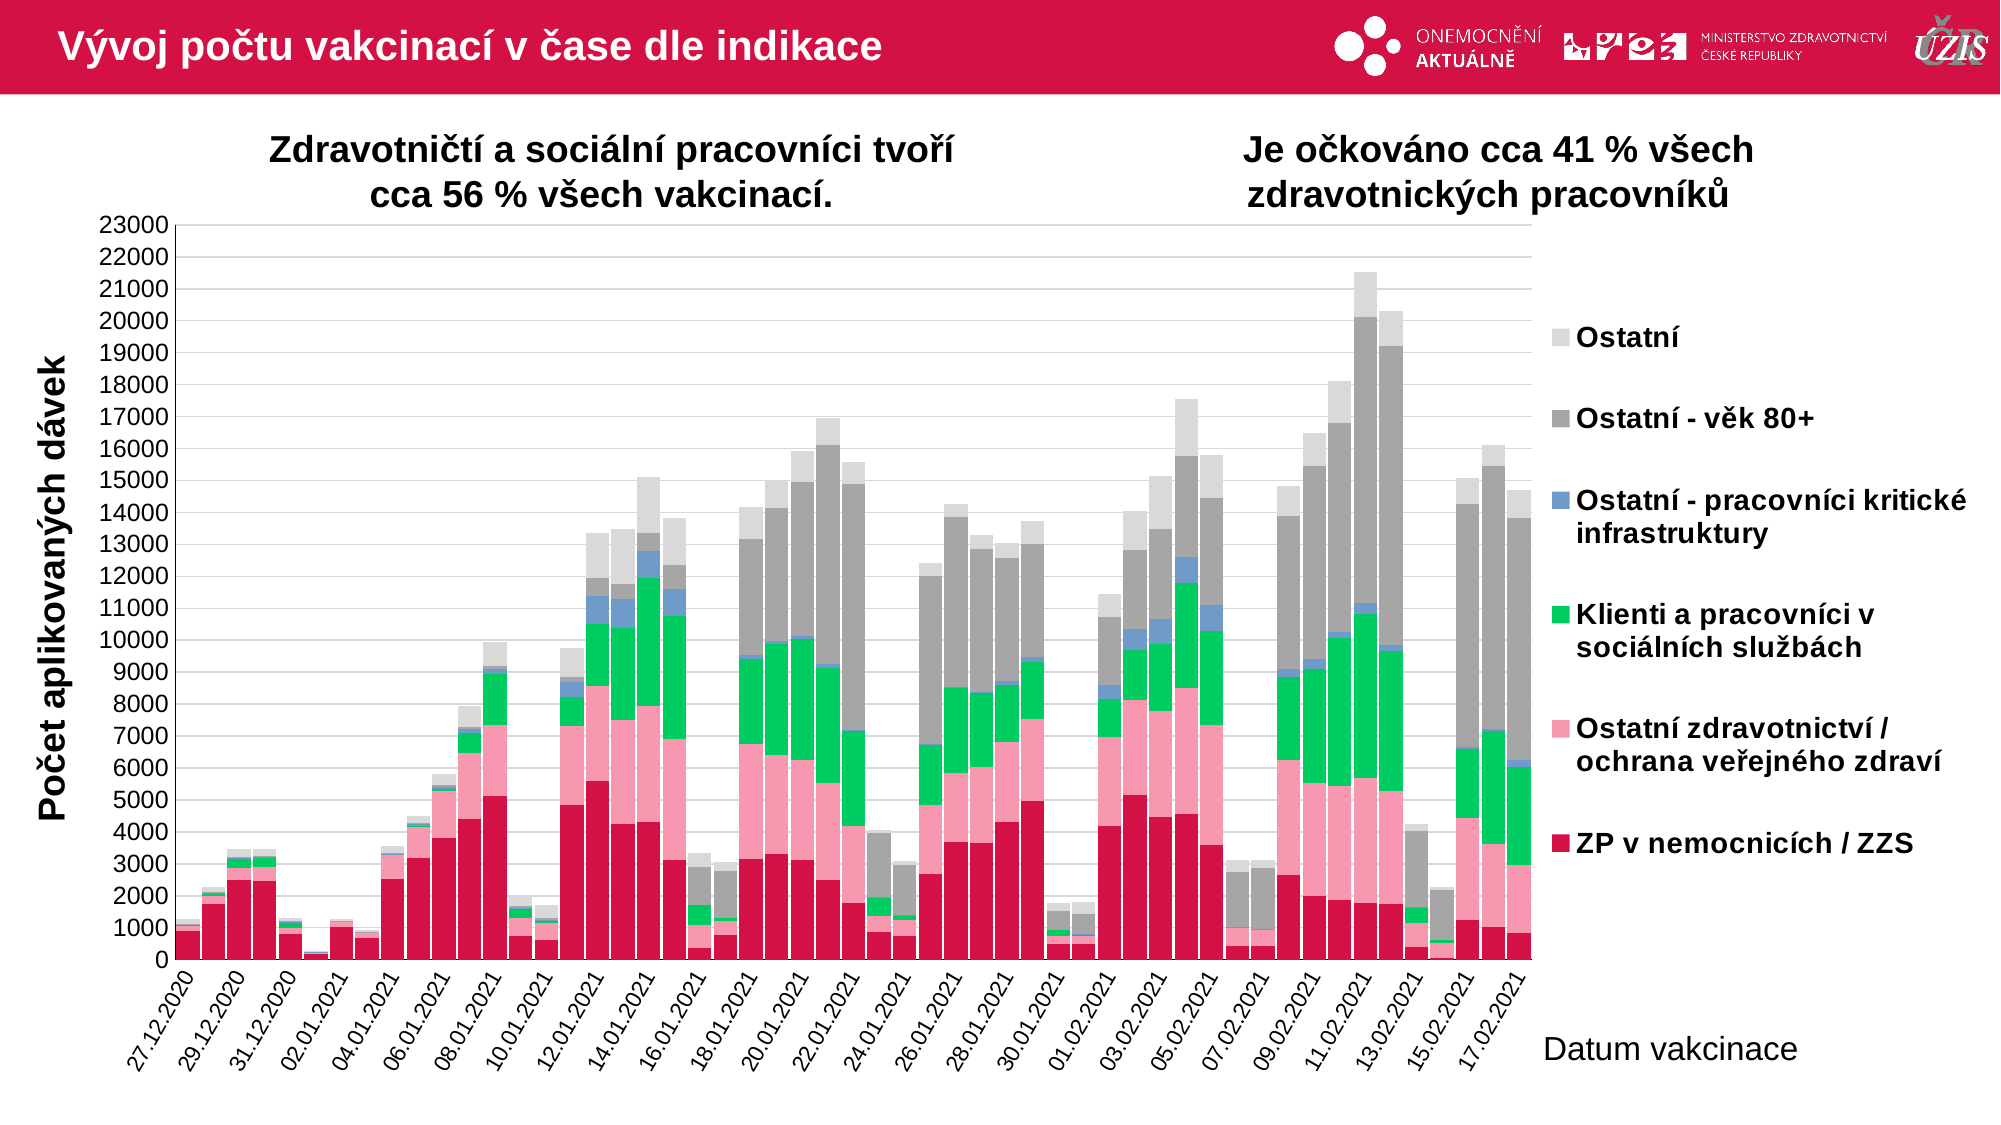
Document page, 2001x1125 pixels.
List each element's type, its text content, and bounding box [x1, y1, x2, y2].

chart [80, 202, 2000, 1100]
text_box Počet aplikovaných dávek [19, 340, 80, 838]
title Vývoj počtu vakcinací v čase dle indikace [42, 0, 1262, 95]
picture [1334, 16, 1542, 76]
picture [1915, 15, 1989, 66]
text_box Je očkováno cca 41 % všech zdravotnických pracovníků [1124, 117, 1874, 202]
text_box Zdravotničtí a sociální pracovníci tvoří cca 56 % všech vakcinací. [237, 117, 987, 202]
picture [1563, 31, 1888, 60]
